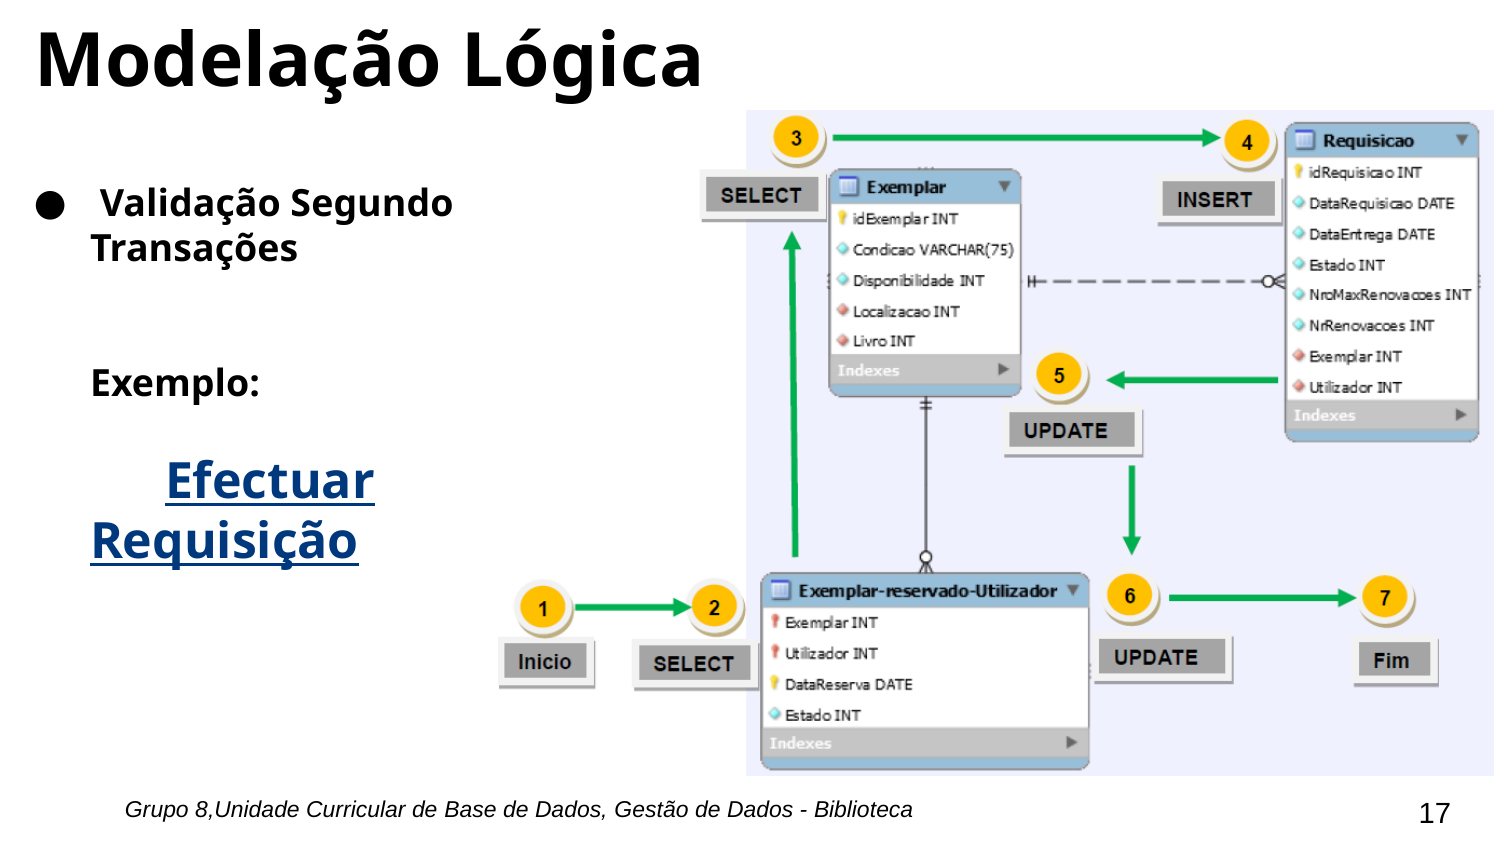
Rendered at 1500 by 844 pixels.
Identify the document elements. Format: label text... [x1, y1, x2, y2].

slide_number 17 [1403, 782, 1494, 844]
picture [498, 110, 1494, 776]
title Modelação Lógica [0, 0, 1350, 117]
text_box Grupo 8,Unidade Curricular de Base de Dados, Gestão de Dados - Biblioteca [109, 779, 1390, 821]
text_box Validação Segundo Transações Exemplo: Efectuar Requisição [0, 163, 493, 752]
